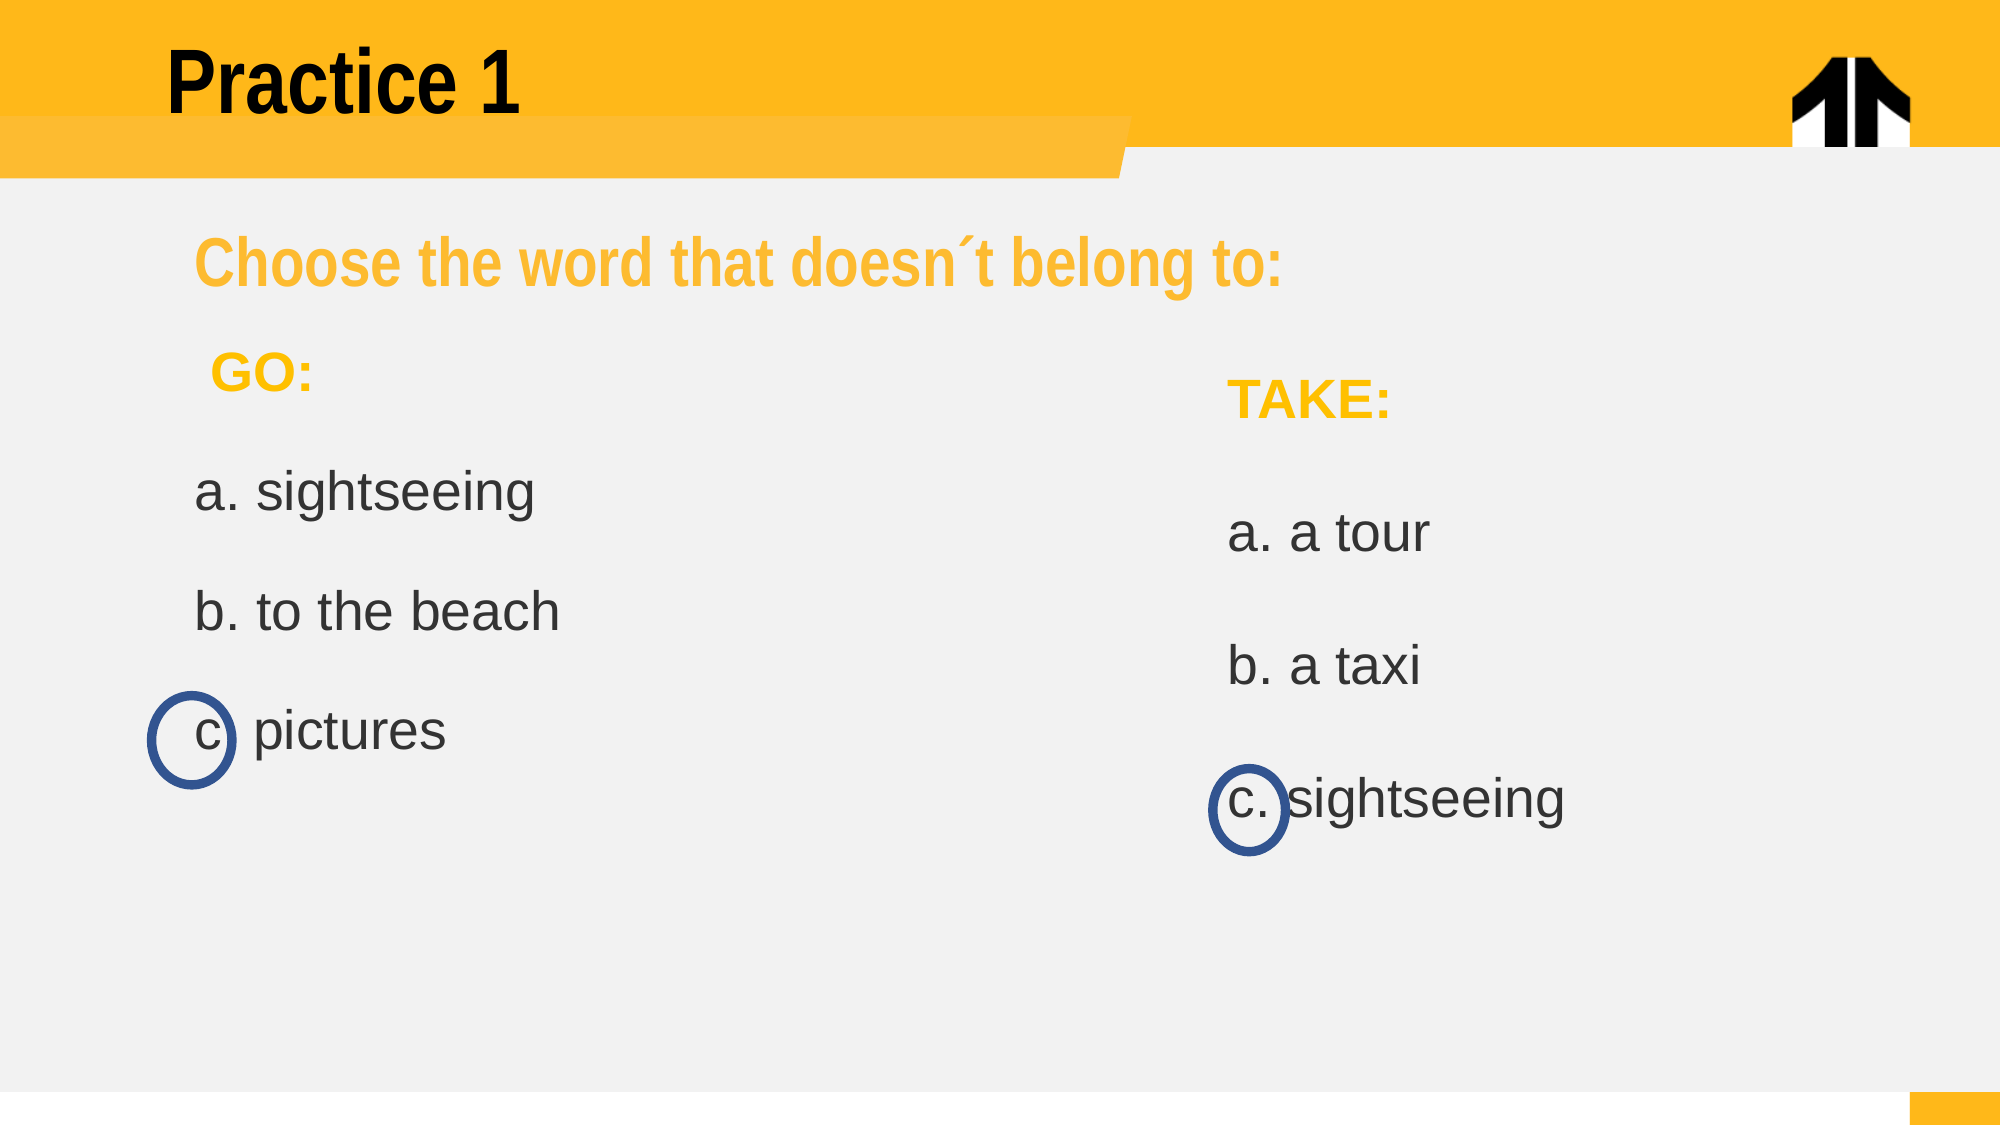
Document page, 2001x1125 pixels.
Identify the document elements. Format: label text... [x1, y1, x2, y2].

list Choose the word that doesn´t belong to: [179, 219, 1540, 293]
text_box [1211, 767, 1287, 853]
title GO: a. sightseeing b. to the beach c. pictures [179, 335, 585, 835]
text_box Practice 1 [151, 14, 1042, 139]
text_box [150, 694, 234, 786]
picture [0, 0, 2000, 147]
picture [0, 1092, 2000, 1125]
text_box TAKE: a. a tour b. a taxi c. sightseeing [1212, 355, 1618, 902]
